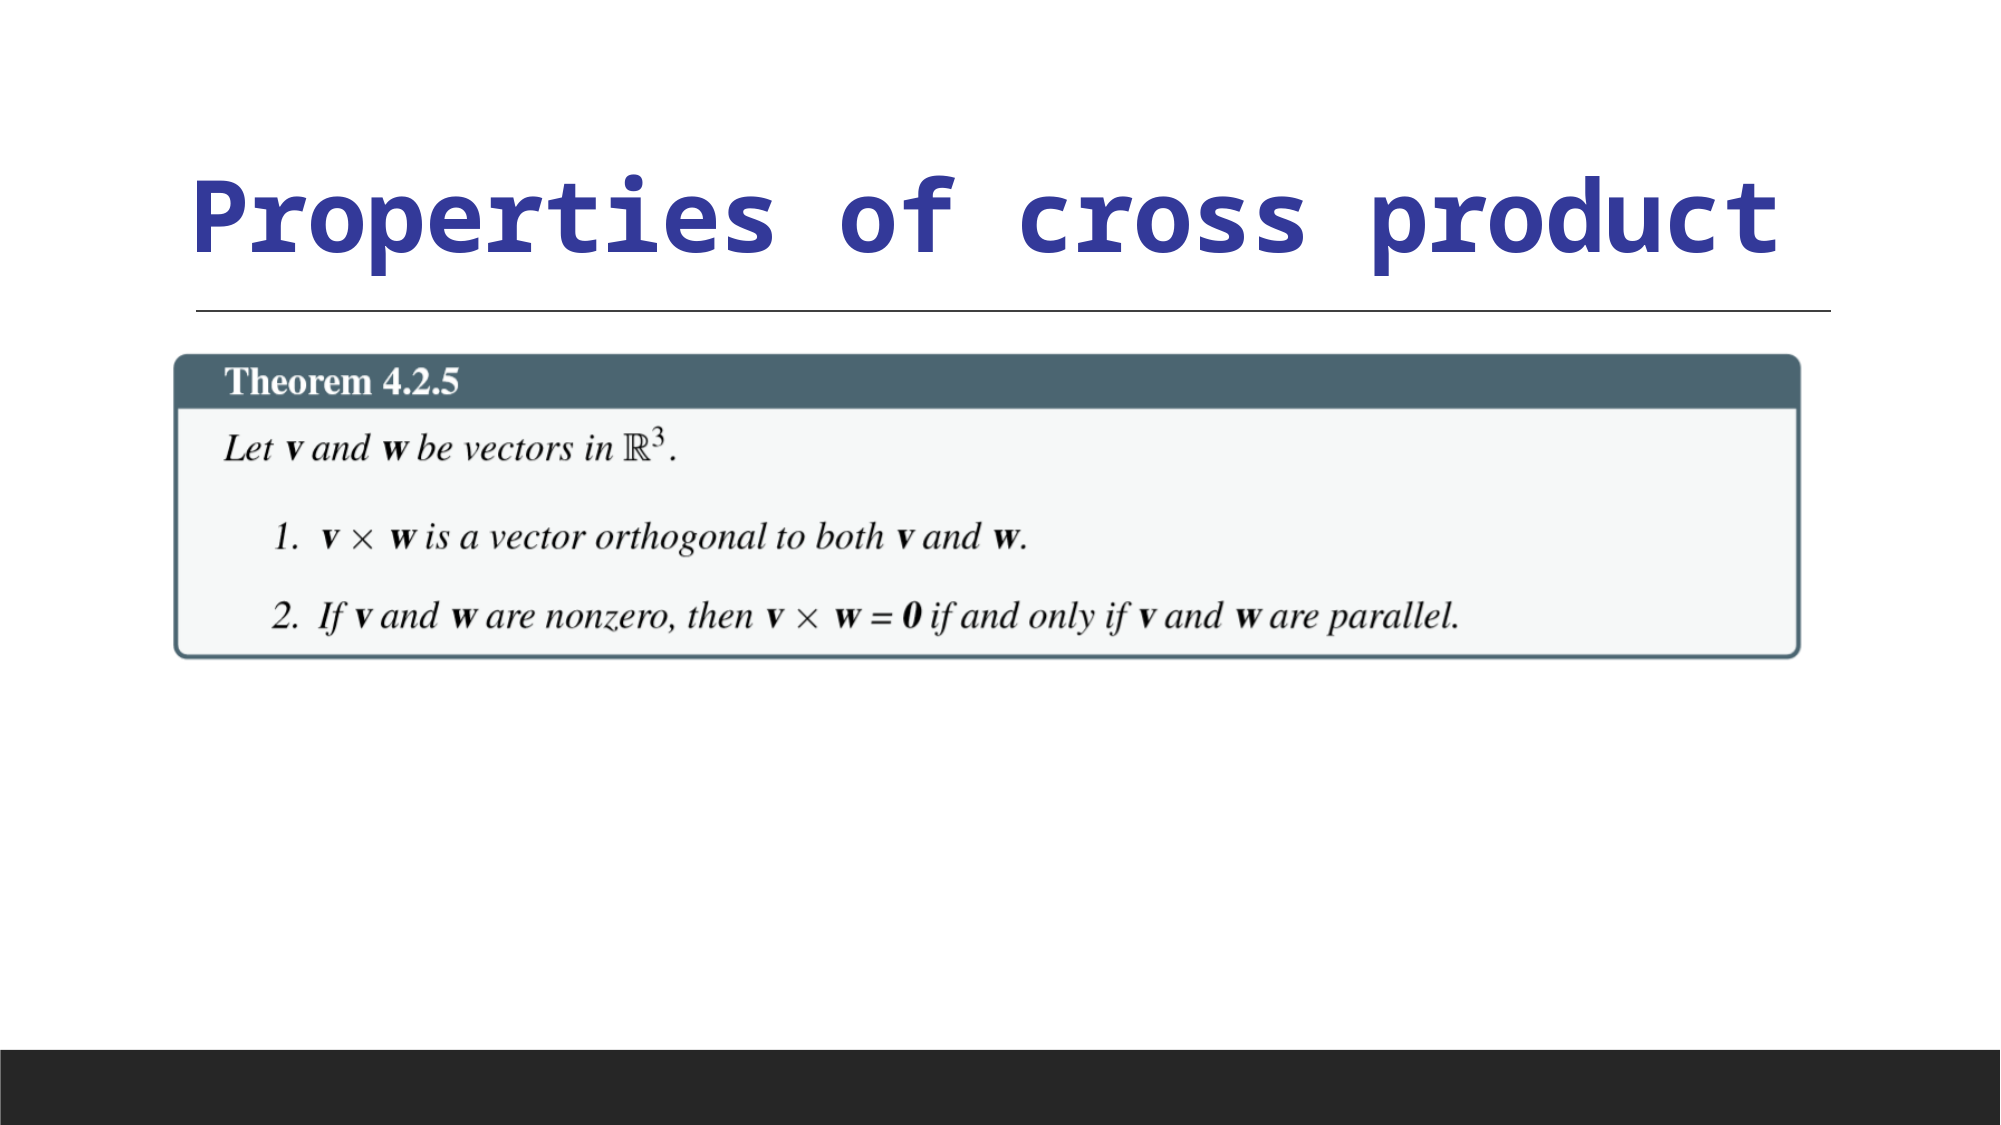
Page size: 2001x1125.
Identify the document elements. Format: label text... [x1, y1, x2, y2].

title Properties of cross product [174, 43, 1825, 282]
picture [169, 345, 1806, 665]
